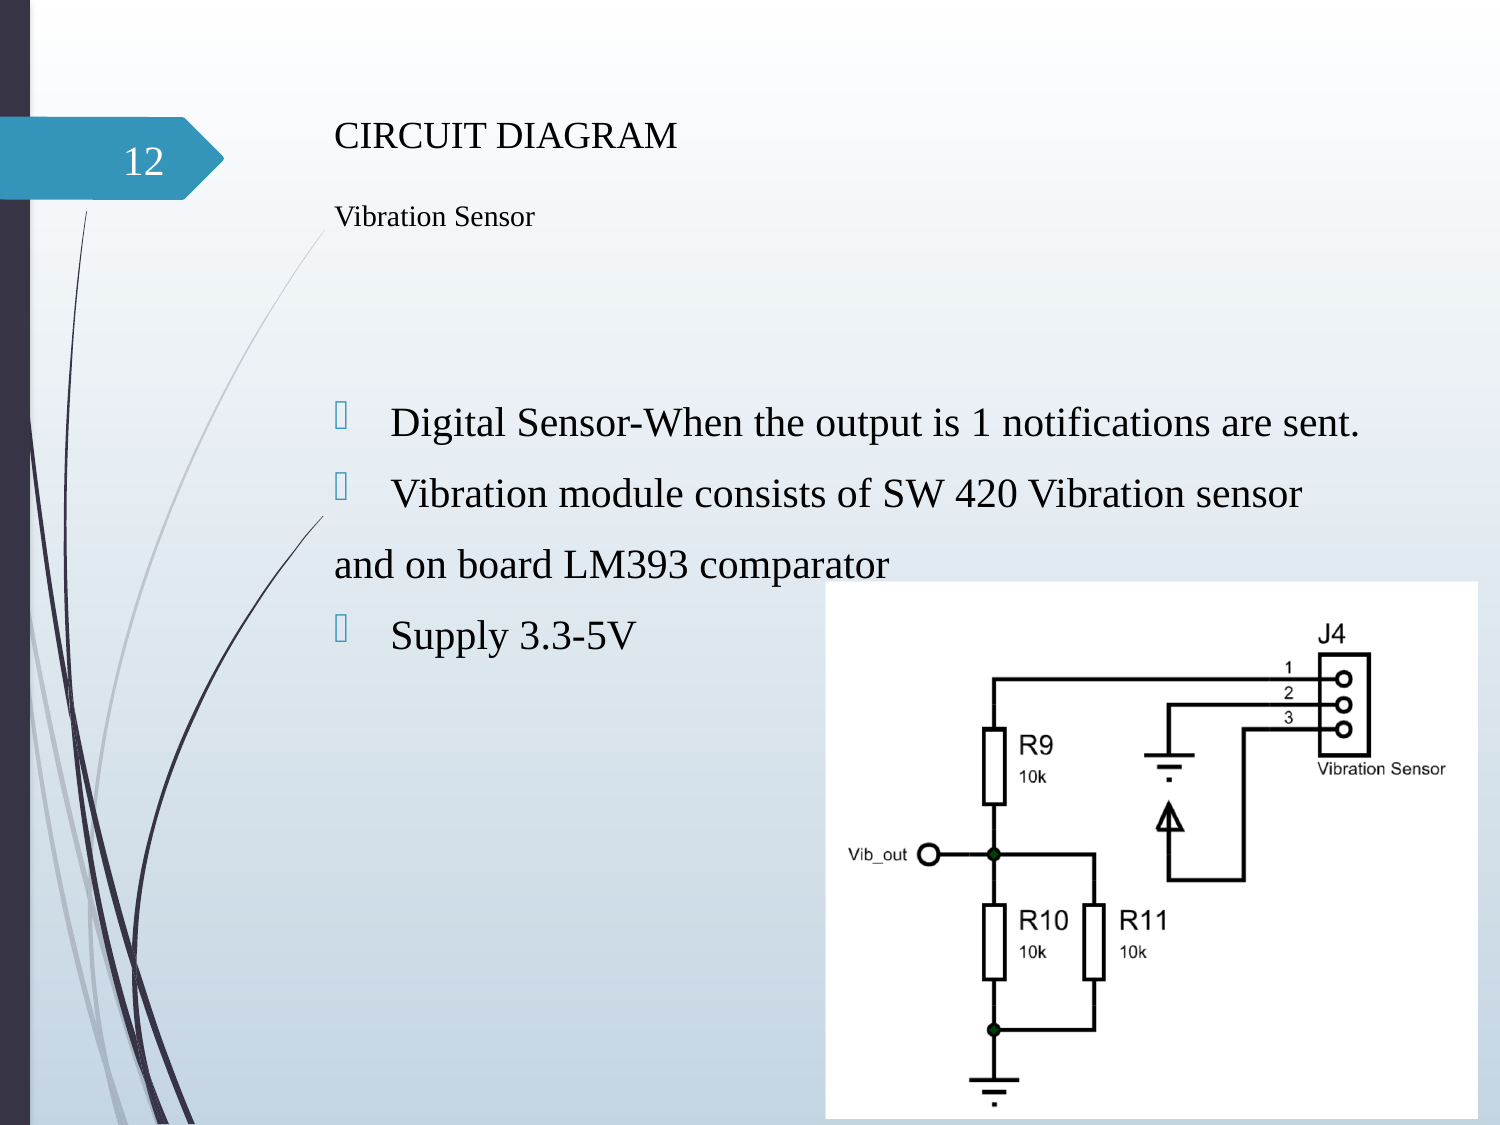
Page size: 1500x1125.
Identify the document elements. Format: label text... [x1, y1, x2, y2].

list Digital Sensor-When the output is 1 notifications are sent. Vibration module consists of SW 420 Vibration sensor and on board LM393 comparator Supply 3.3-5V [319, 387, 1401, 1008]
slide_number 12 [83, 129, 180, 190]
picture [826, 523, 1478, 1125]
title CIRCUIT DIAGRAM Vibration Sensor [319, 102, 1400, 313]
